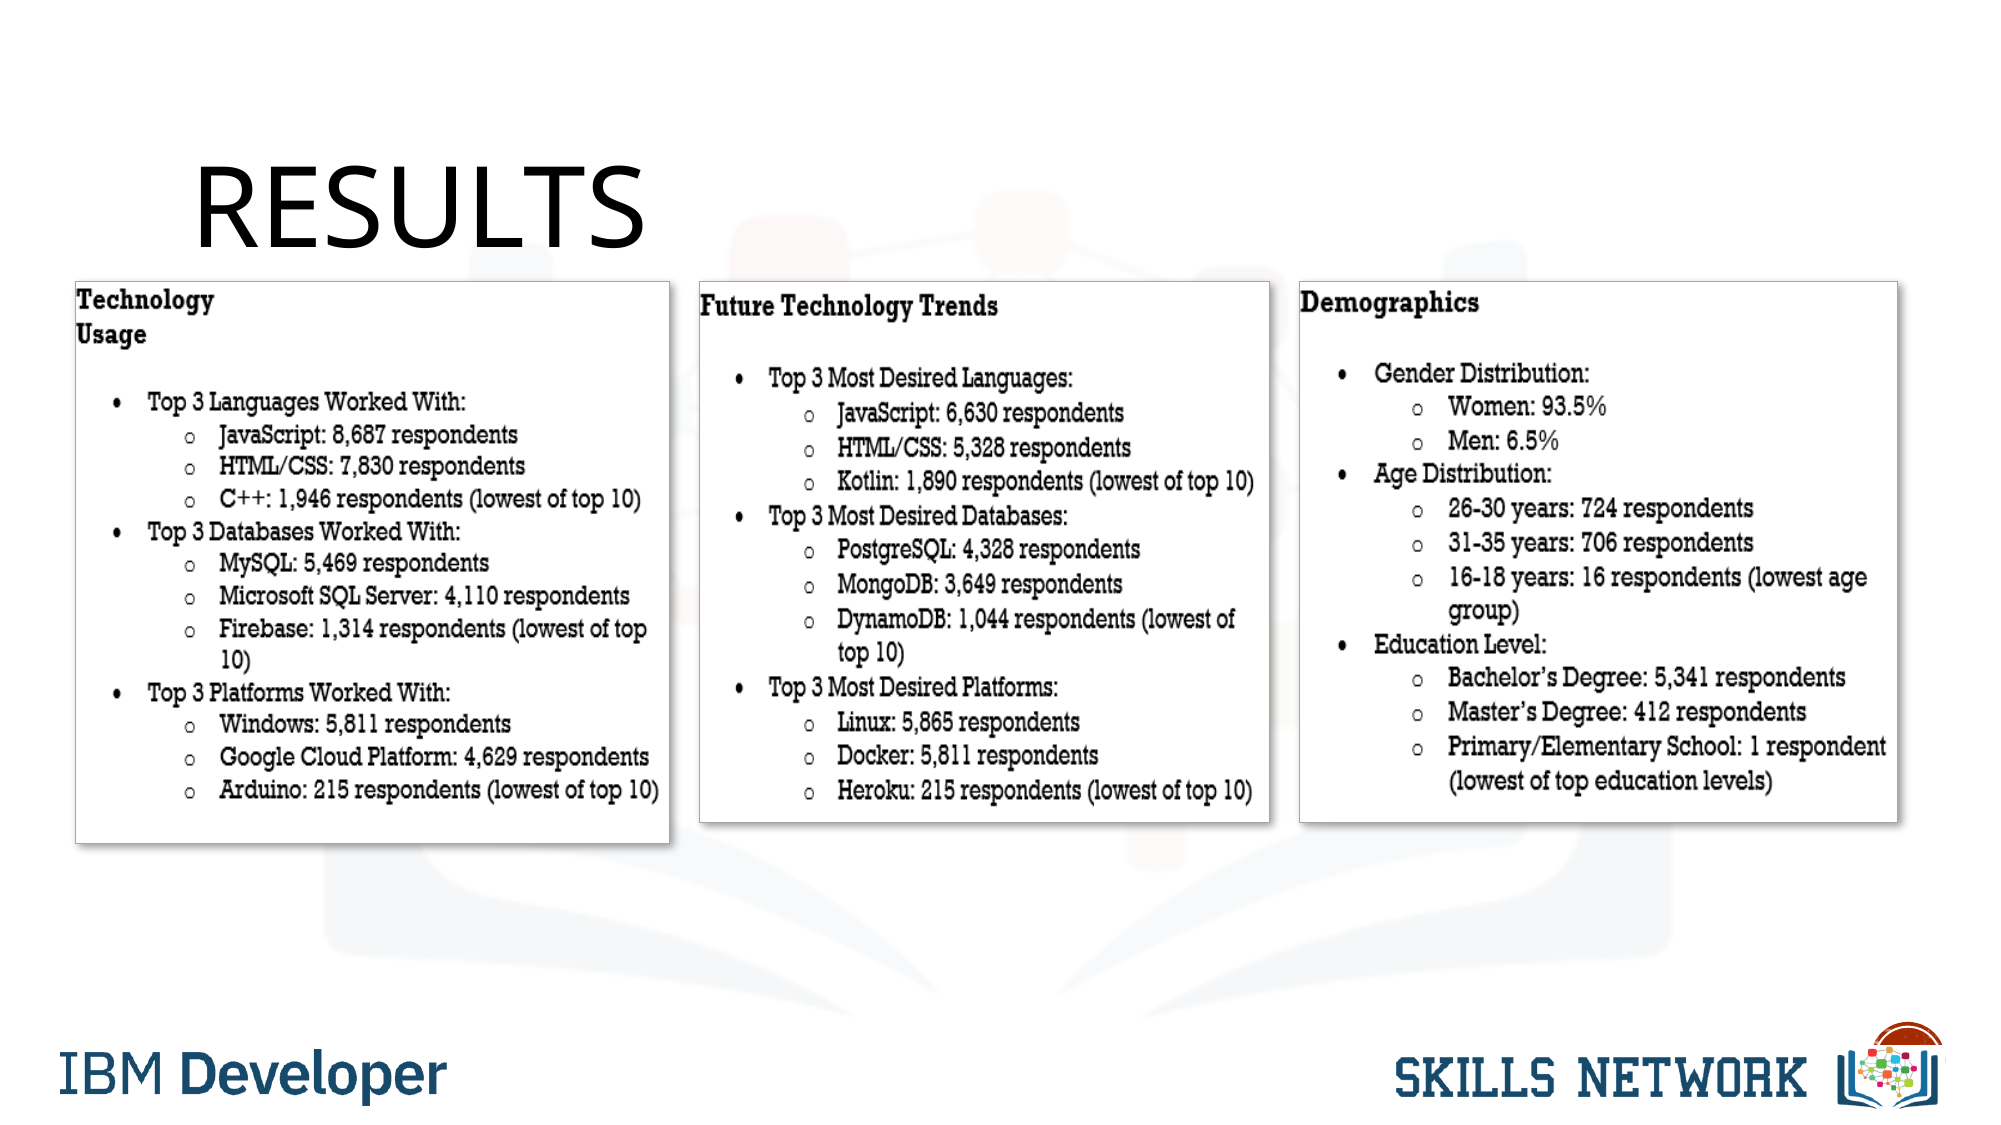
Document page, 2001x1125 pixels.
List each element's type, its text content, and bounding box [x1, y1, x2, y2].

picture [1302, 284, 1895, 821]
picture [702, 283, 1268, 821]
title RESULTS [175, 79, 1826, 344]
picture [1390, 1045, 1945, 1111]
picture [55, 1045, 459, 1108]
picture [77, 284, 668, 844]
